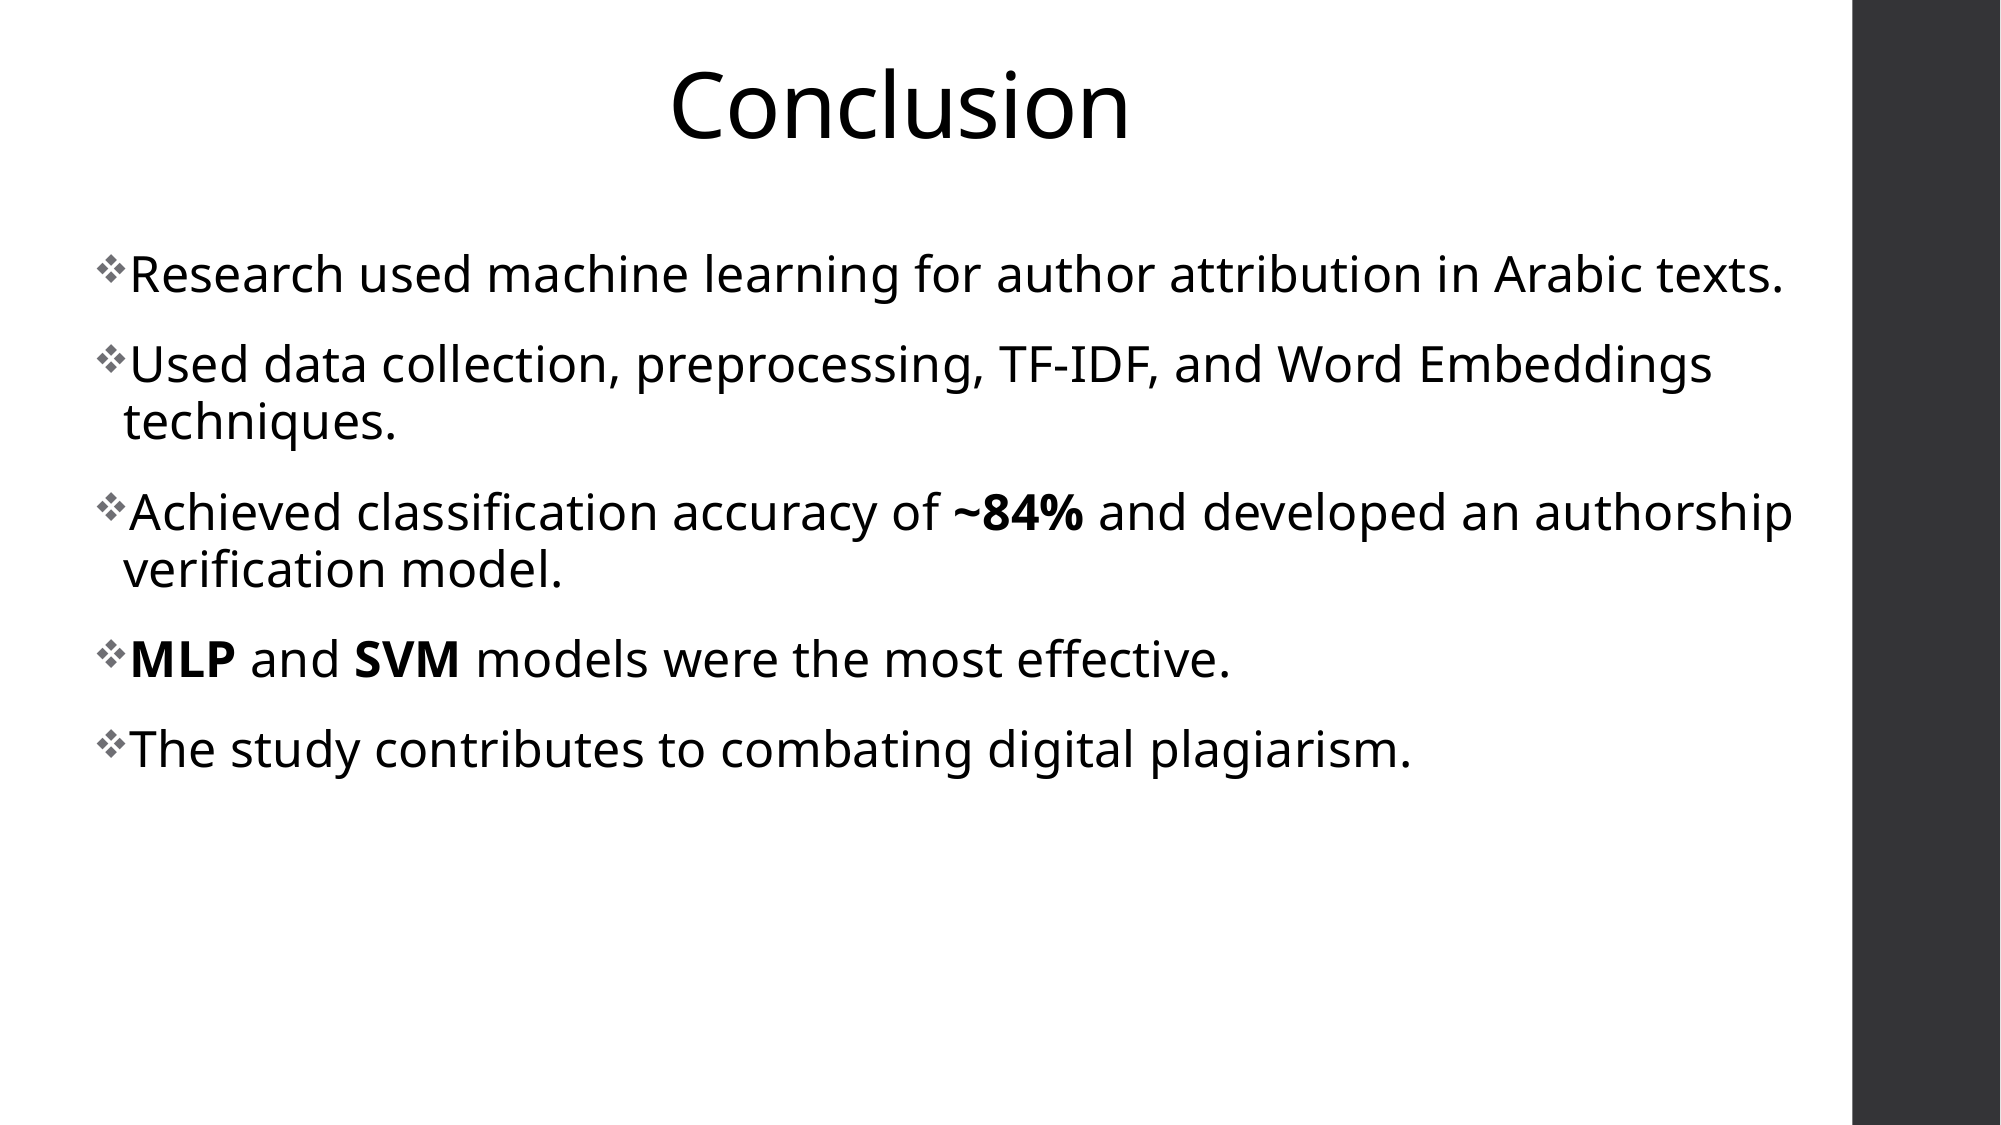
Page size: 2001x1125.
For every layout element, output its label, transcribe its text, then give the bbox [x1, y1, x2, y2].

title Conclusion [78, 28, 1725, 239]
list Research used machine learning for author attribution in Arabic texts. Used data collection, preprocessing, TF-IDF, and Word Embeddings techniques. Achieved classification accuracy of ~84% and developed an authorship verification model. MLP and SVM models were the most effective. The study contributes to combating digital plagiarism. [78, 239, 1813, 1029]
